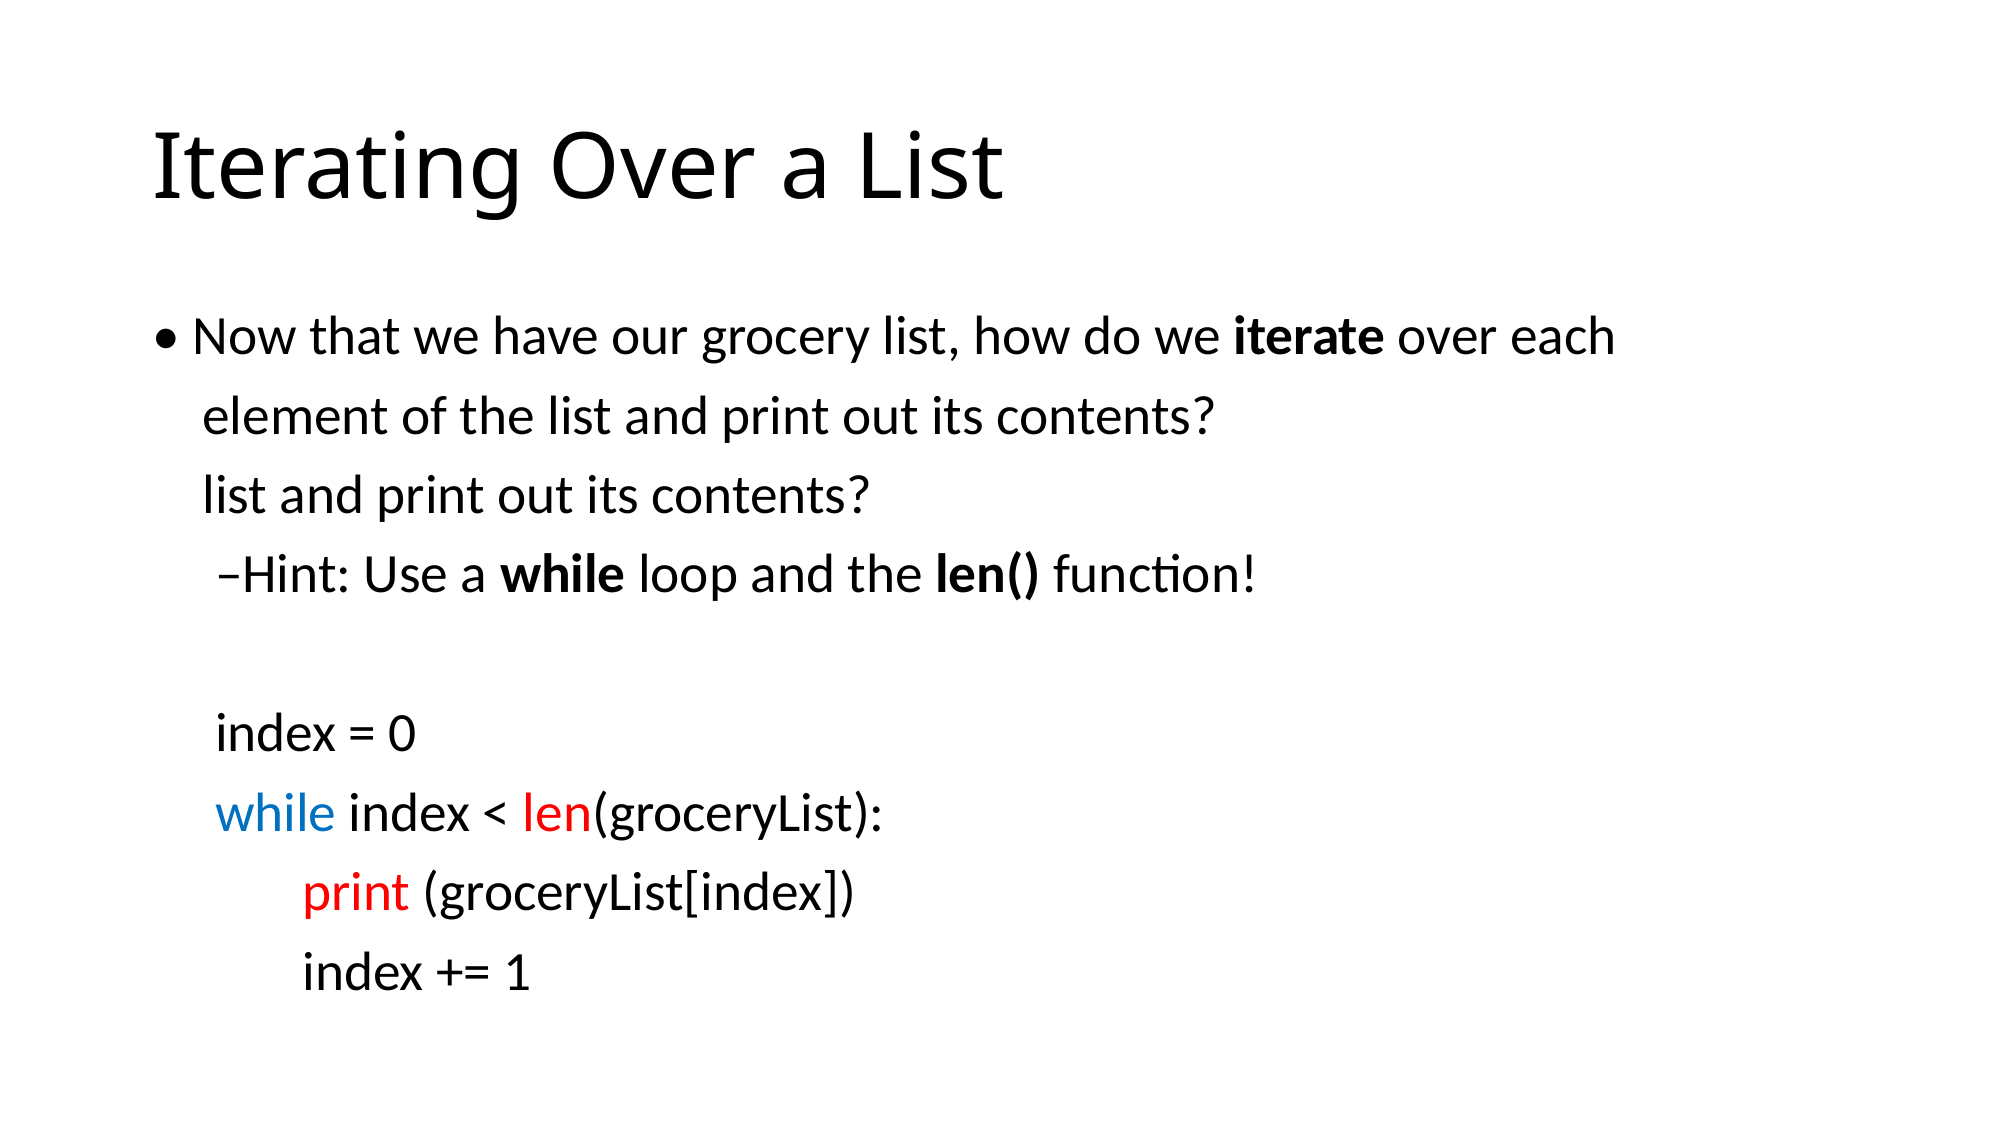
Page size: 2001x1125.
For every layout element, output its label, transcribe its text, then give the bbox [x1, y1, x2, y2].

list • Now that we have our grocery list, how do we iterate over each element of the list and print out its contents? list and print out its contents? –Hint: Use a while loop and the len() function! index = 0 while index < len(groceryList): print (groceryList[index]) index += 1 [137, 299, 1863, 1014]
title Iterating Over a List [137, 59, 1863, 278]
